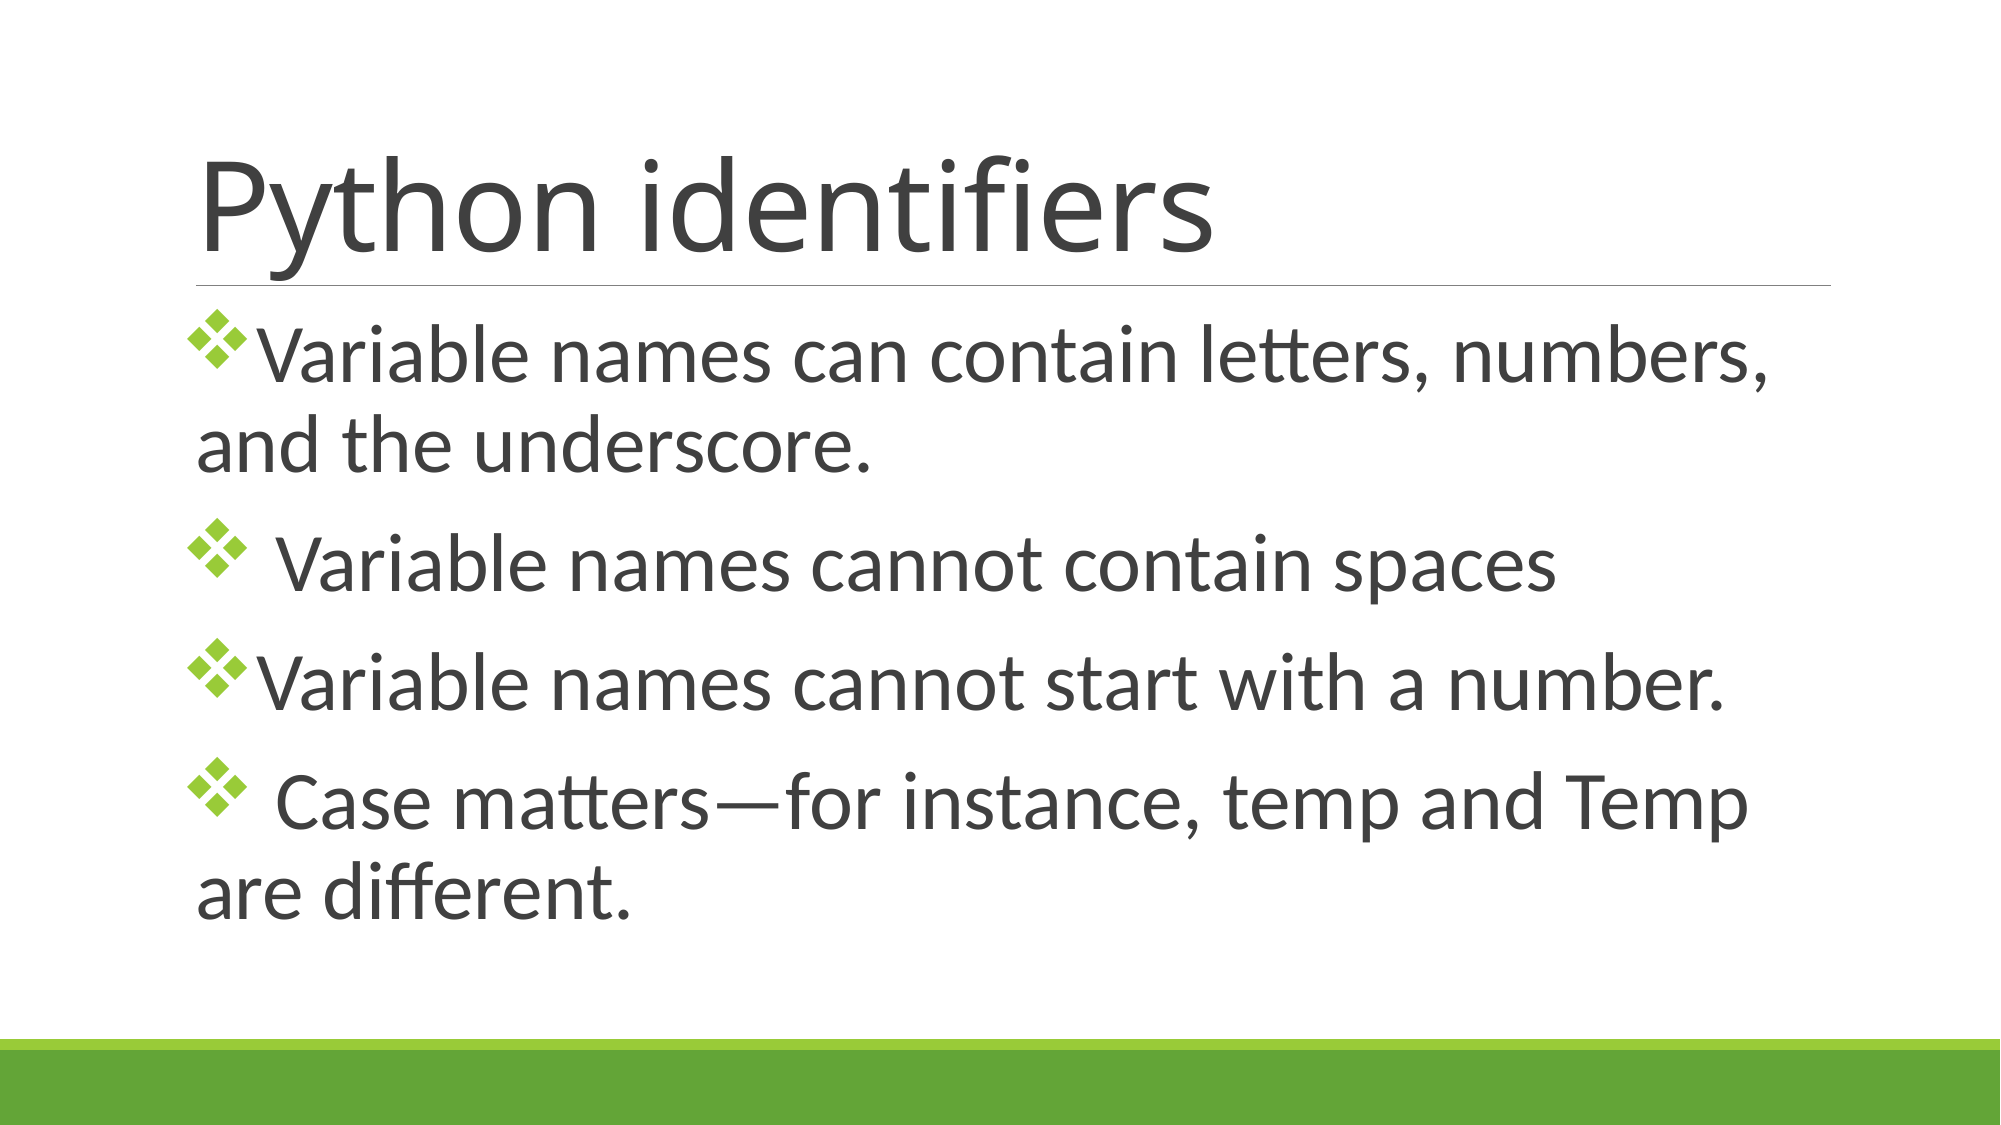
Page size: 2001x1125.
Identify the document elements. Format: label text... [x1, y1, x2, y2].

list Variable names can contain letters, numbers, and the underscore. Variable names cannot contain spaces Variable names cannot start with a number. Case matters—for instance, temp and Temp are different. [180, 302, 1830, 963]
title Python identifiers [180, 47, 1830, 285]
